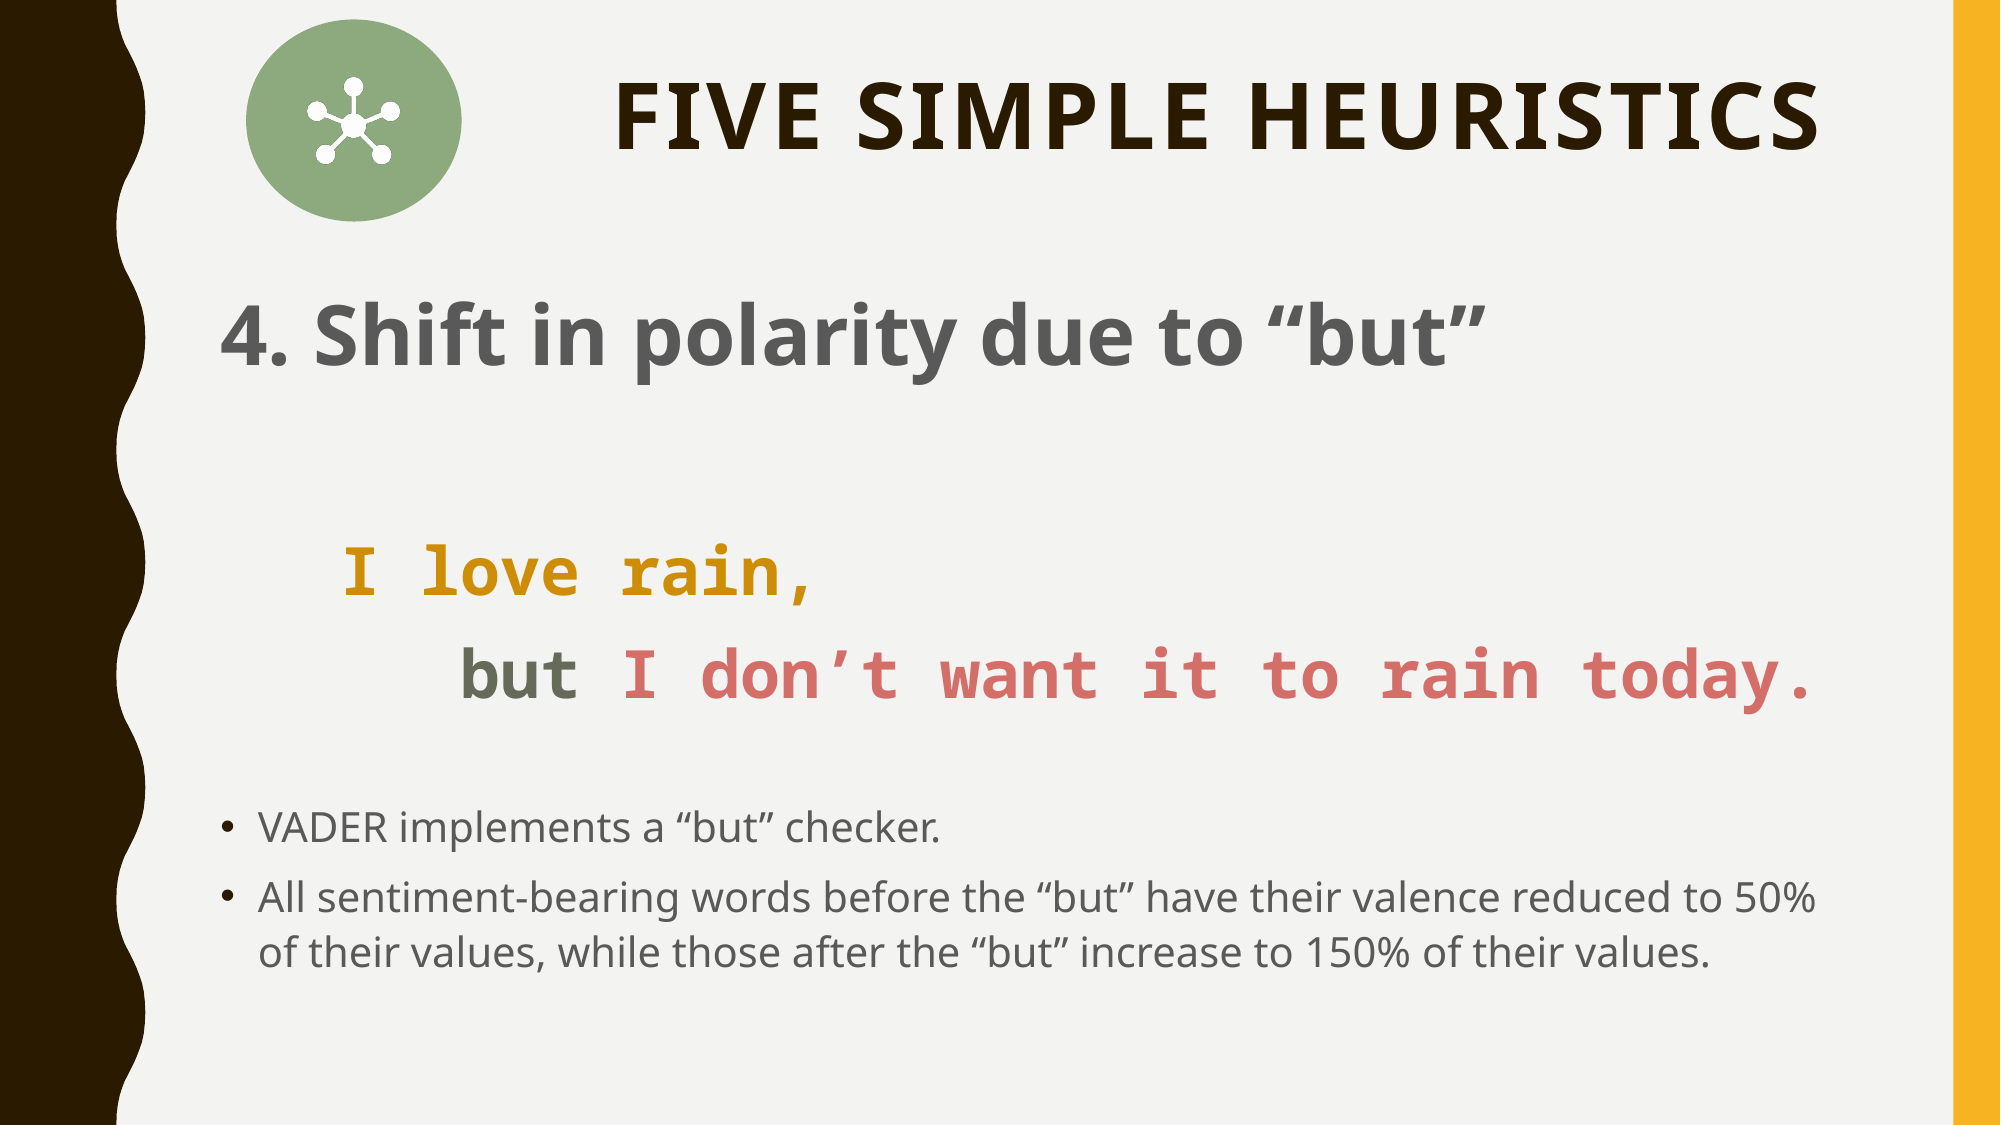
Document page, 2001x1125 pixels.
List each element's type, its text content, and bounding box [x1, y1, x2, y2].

title Five Simple Heuristics [205, 62, 1875, 264]
list 4. Shift in polarity due to “but” I love rain, but I don’t want it to rain today. VADER implements a “but” checker. All sentiment-bearing words before the “but” have their valence reduced to 50% of their values, while those after the “but” increase to 150% of their values. [205, 264, 1875, 1087]
text_box [246, 19, 462, 222]
text_box [294, 61, 413, 180]
